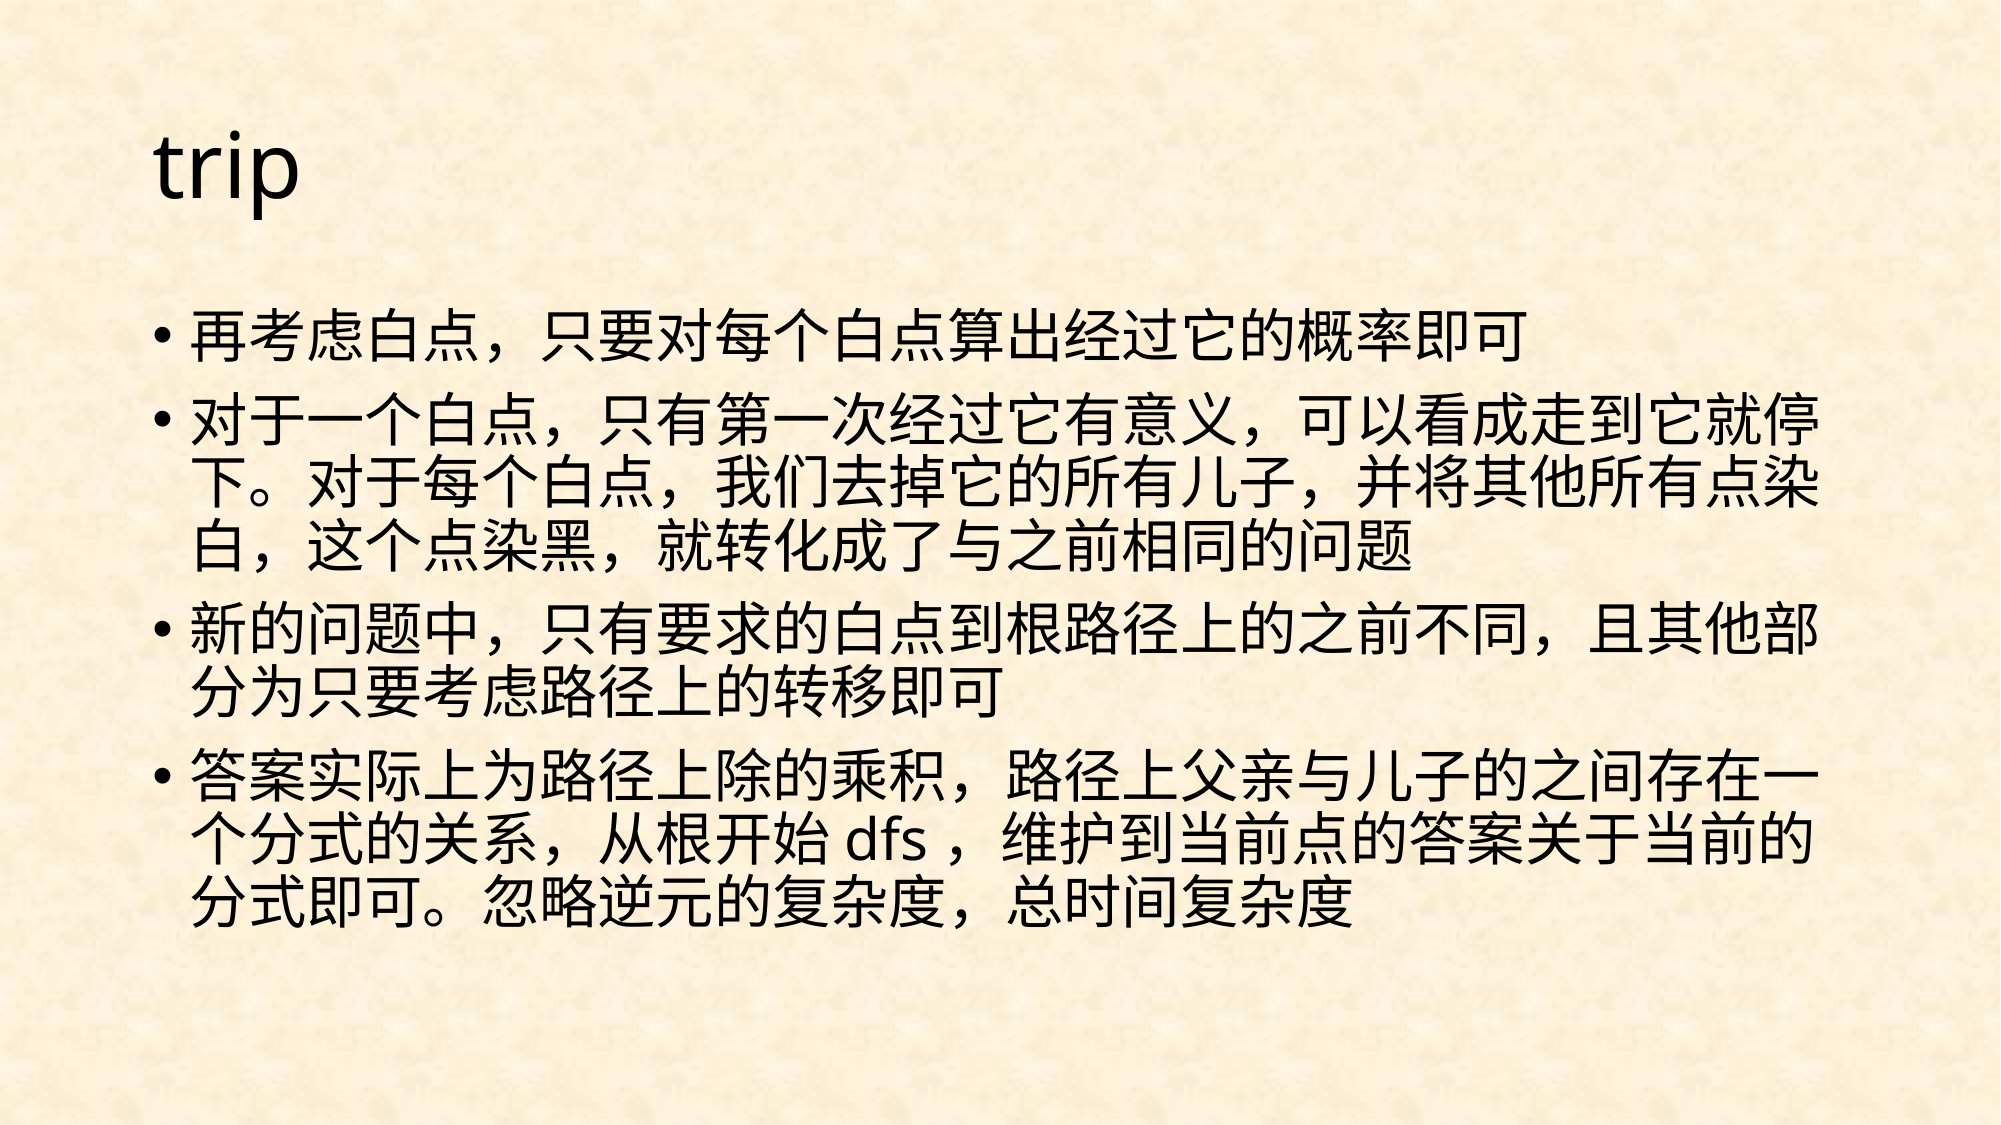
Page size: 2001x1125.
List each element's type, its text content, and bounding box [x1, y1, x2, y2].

picture [0, 0, 2001, 1125]
title trip [137, 59, 1863, 278]
